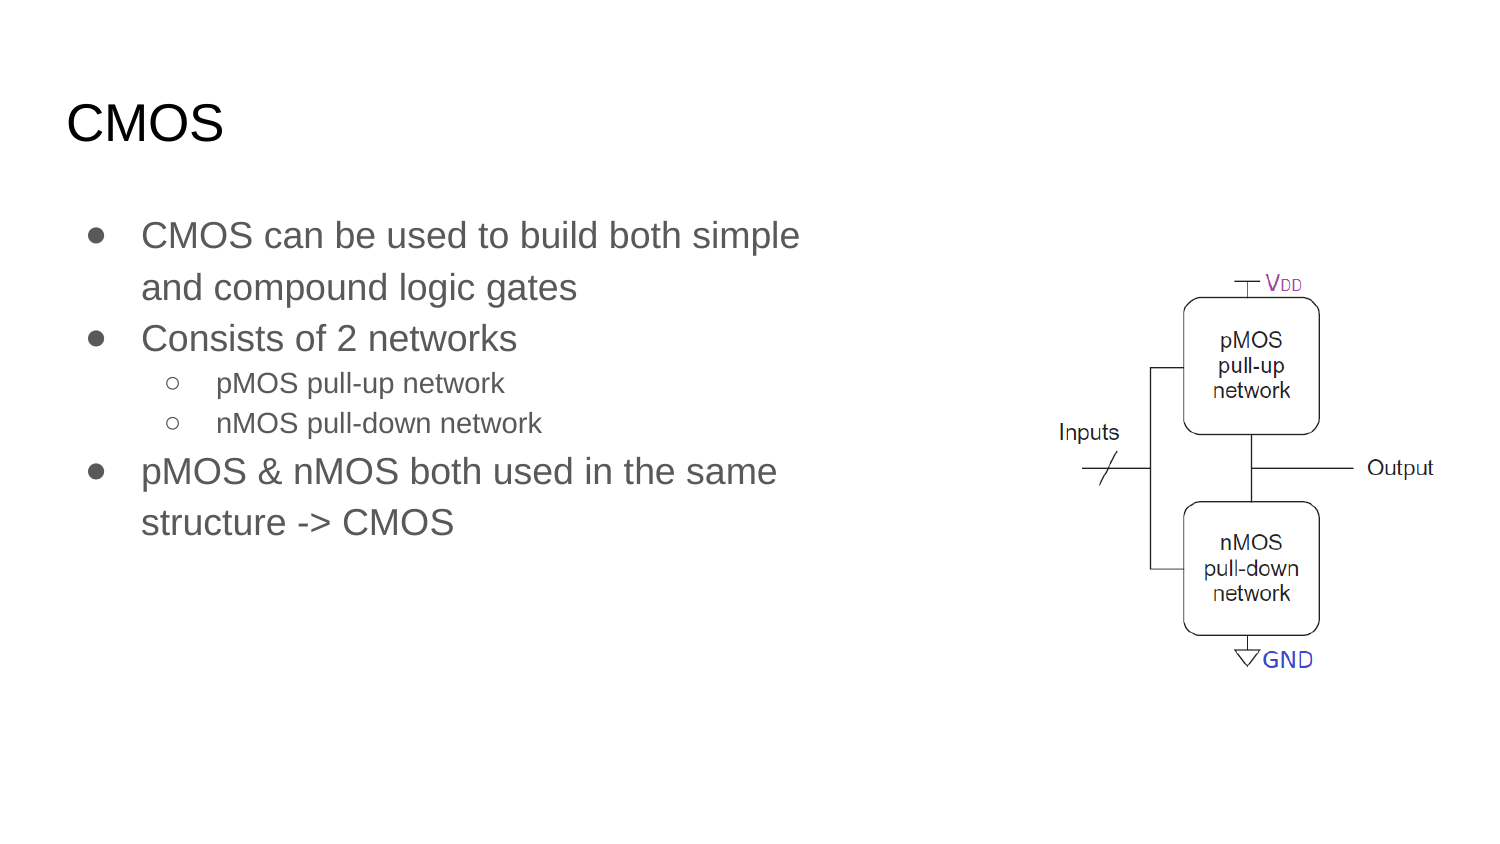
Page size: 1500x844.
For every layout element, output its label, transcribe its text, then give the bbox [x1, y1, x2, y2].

list CMOS can be used to build both simple and compound logic gates Consists of 2 networks pMOS pull-up network nMOS pull-down network pMOS & nMOS both used in the same structure -> CMOS [51, 189, 884, 750]
picture [1046, 263, 1450, 675]
title CMOS [51, 72, 1449, 167]
